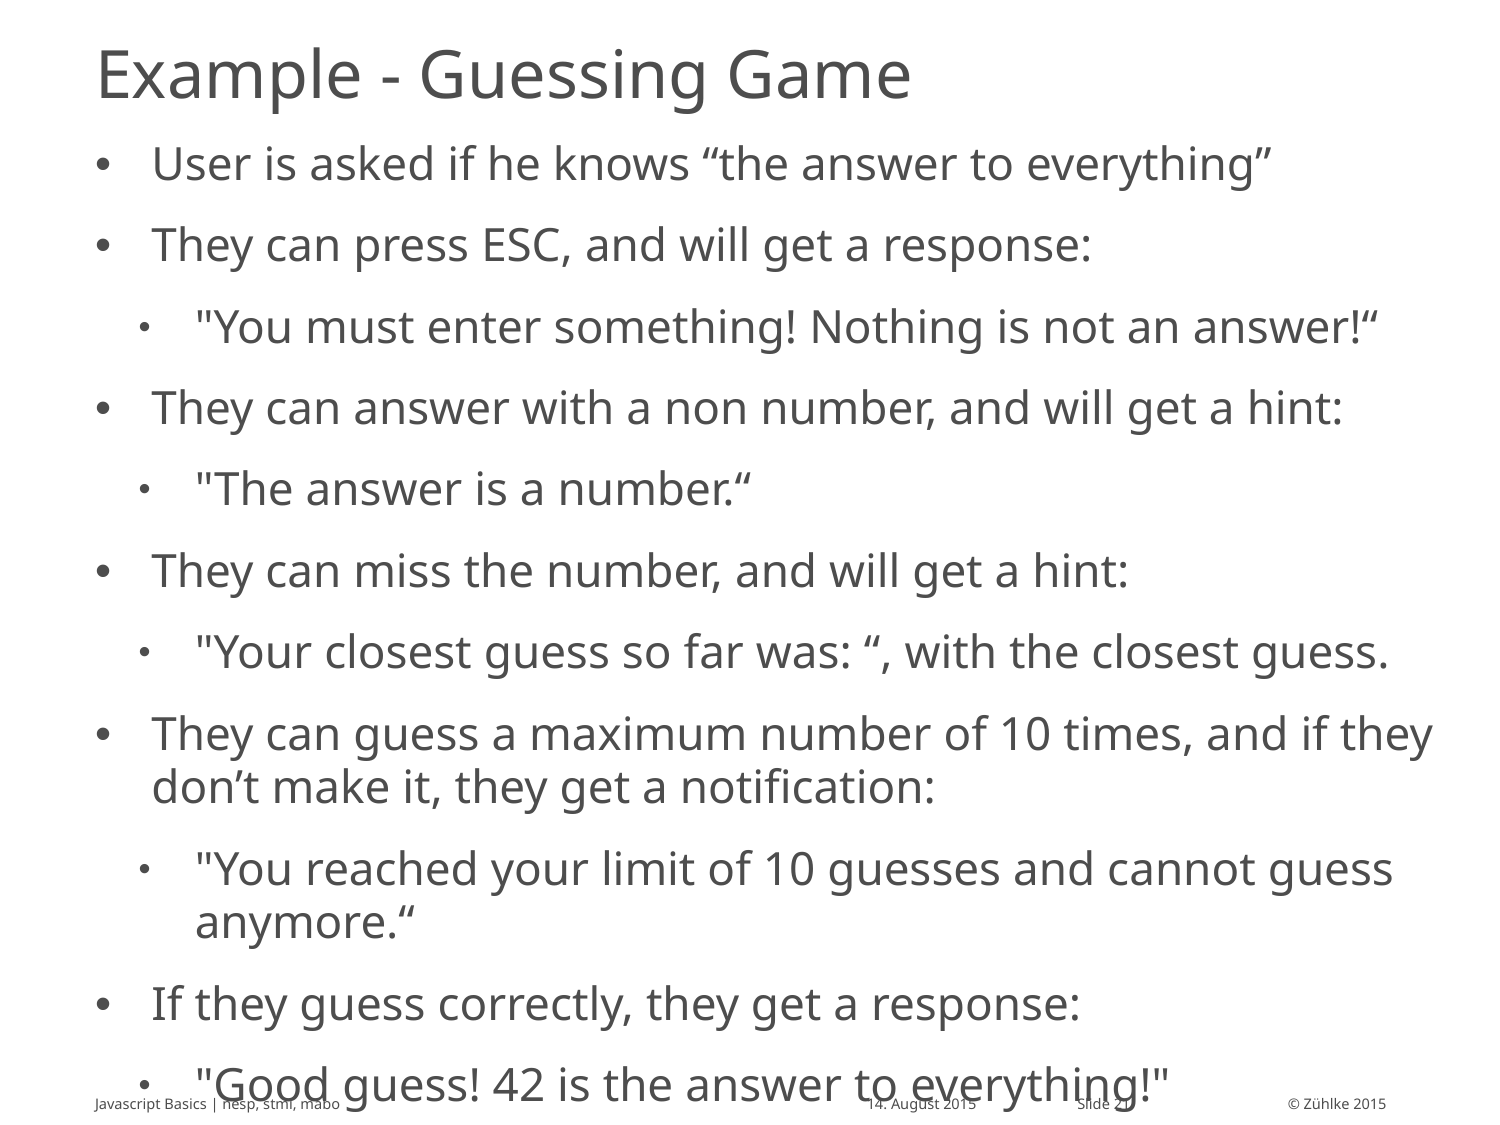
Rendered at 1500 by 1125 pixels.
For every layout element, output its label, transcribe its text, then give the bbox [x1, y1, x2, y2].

list User is asked if he knows “the answer to everything” They can press ESC, and will get a response: "You must enter something! Nothing is not an answer!“ They can answer with a non number, and will get a hint: "The answer is a number.“ They can miss the number, and will get a hint: "Your closest guess so far was: “, with the closest guess. They can guess a maximum number of 10 times, and if they don’t make it, they get a notification: "You reached your limit of 10 guesses and cannot guess anymore.“ If they guess correctly, they get a response: "Good guess! 42 is the answer to everything!" [95, 137, 1475, 1071]
footer Javascript Basics | nesp, stmi, mabo [95, 1094, 844, 1113]
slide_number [866, 1094, 1054, 1113]
slide_number Slide 21 [1077, 1094, 1265, 1113]
title Example - Guessing Game [95, 36, 1475, 137]
